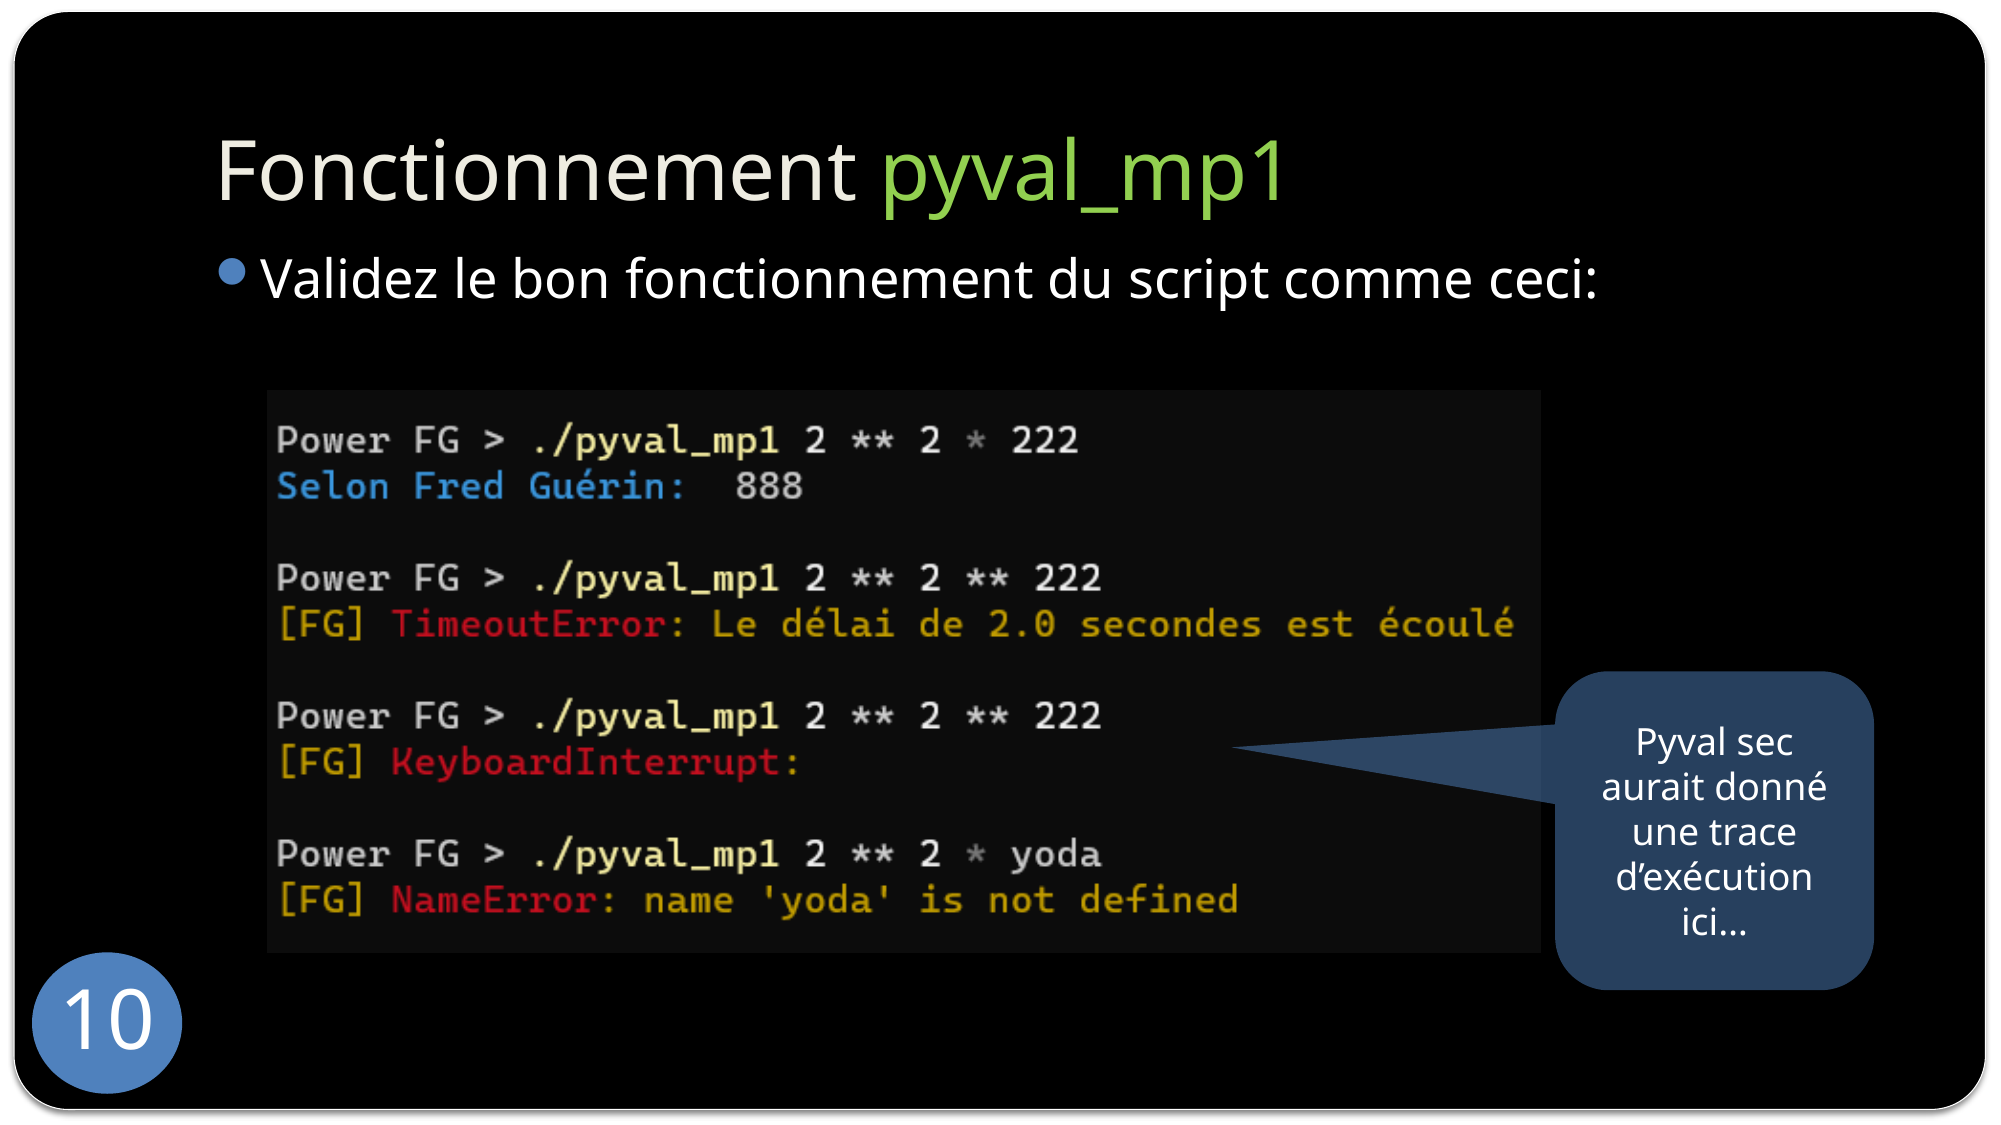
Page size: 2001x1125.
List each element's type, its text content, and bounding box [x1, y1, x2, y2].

picture [267, 389, 1542, 953]
slide_number 10 [32, 952, 183, 1094]
text_box Pyval sec aurait donné une trace d’exécution ici… [1546, 671, 1875, 991]
title Fonctionnement pyval_mp1 [200, 45, 1900, 233]
list Validez le bon fonctionnement du script comme ceci: [200, 237, 1900, 386]
